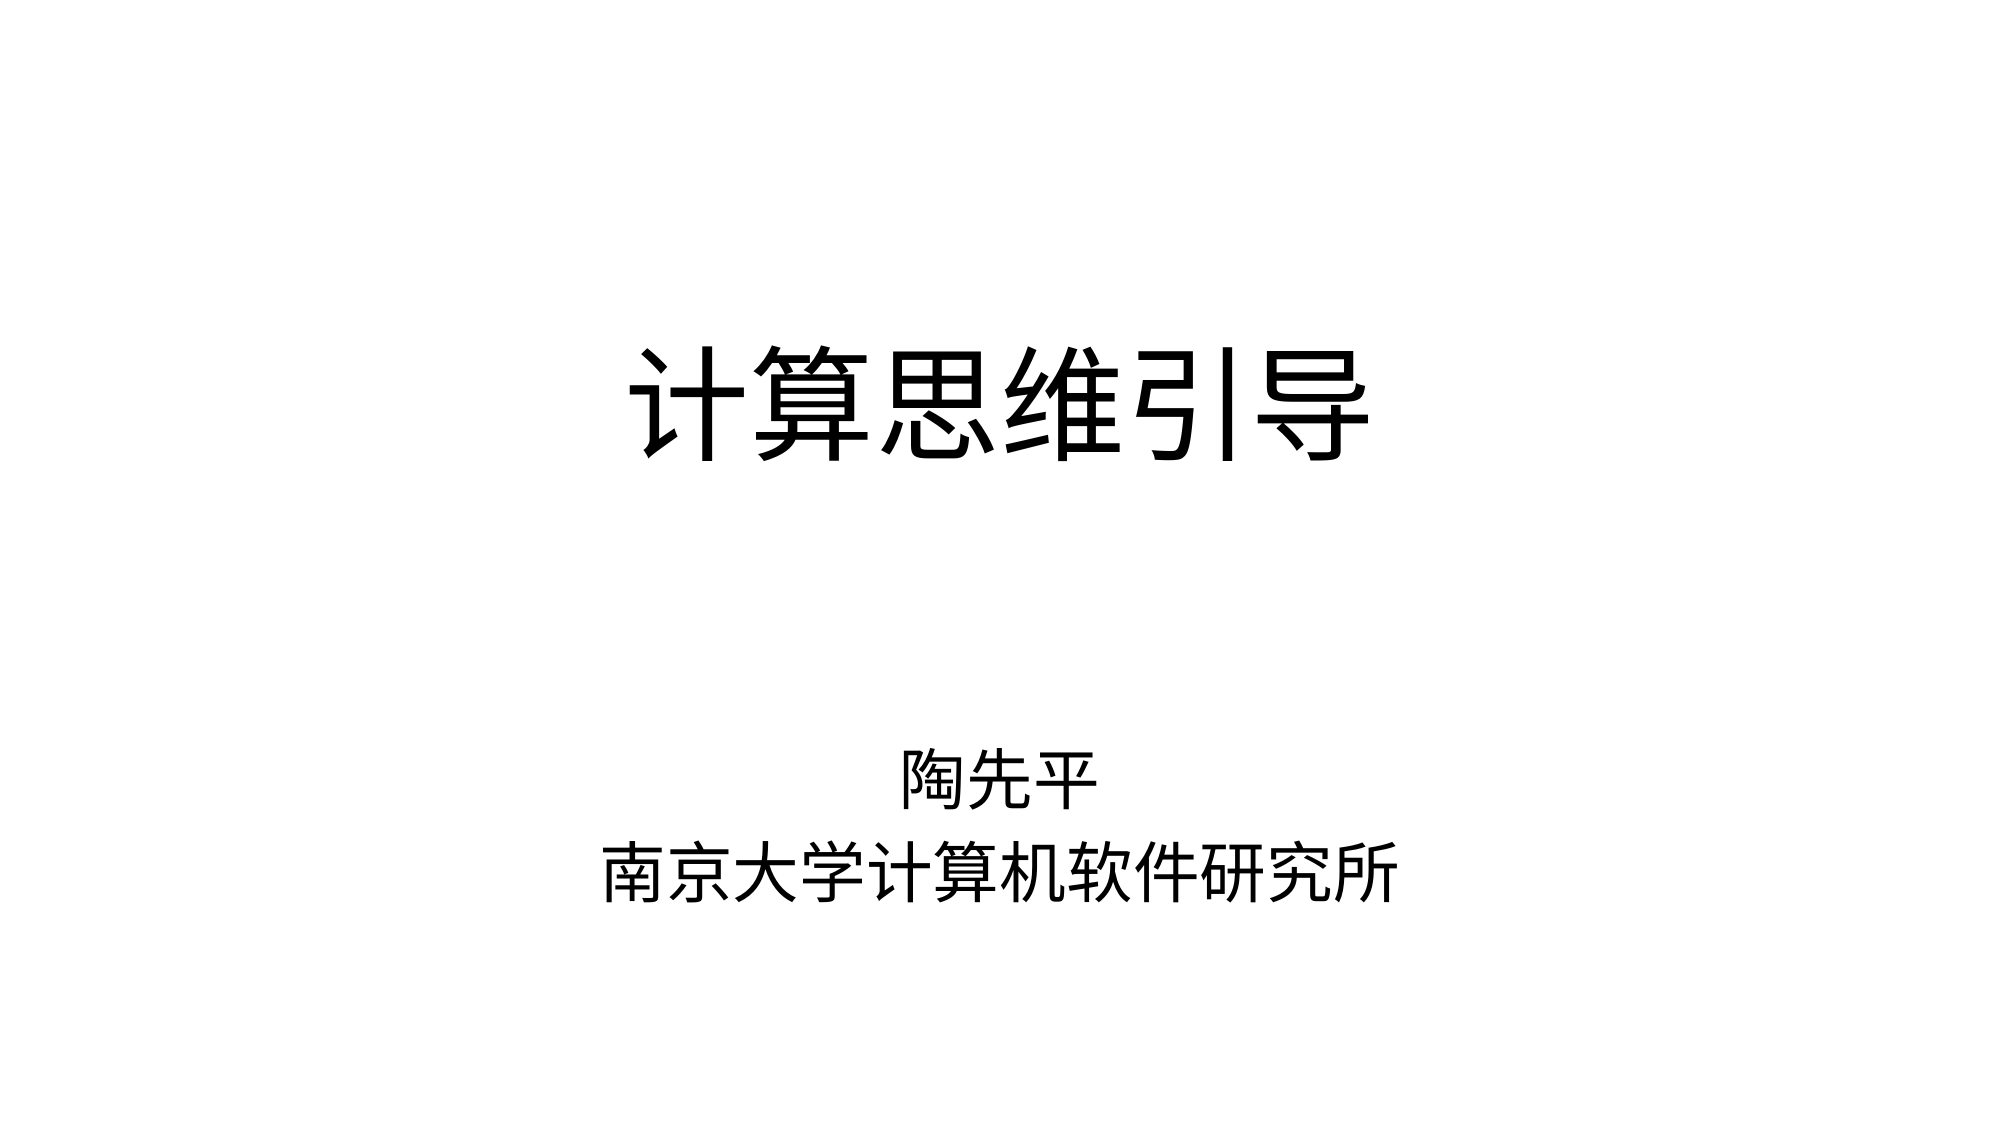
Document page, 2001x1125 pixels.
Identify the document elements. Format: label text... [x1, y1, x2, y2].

subtitle 陶先平 南京大学计算机软件研究所 [437, 739, 1563, 1012]
title 计算思维引导 [249, 184, 1750, 576]
